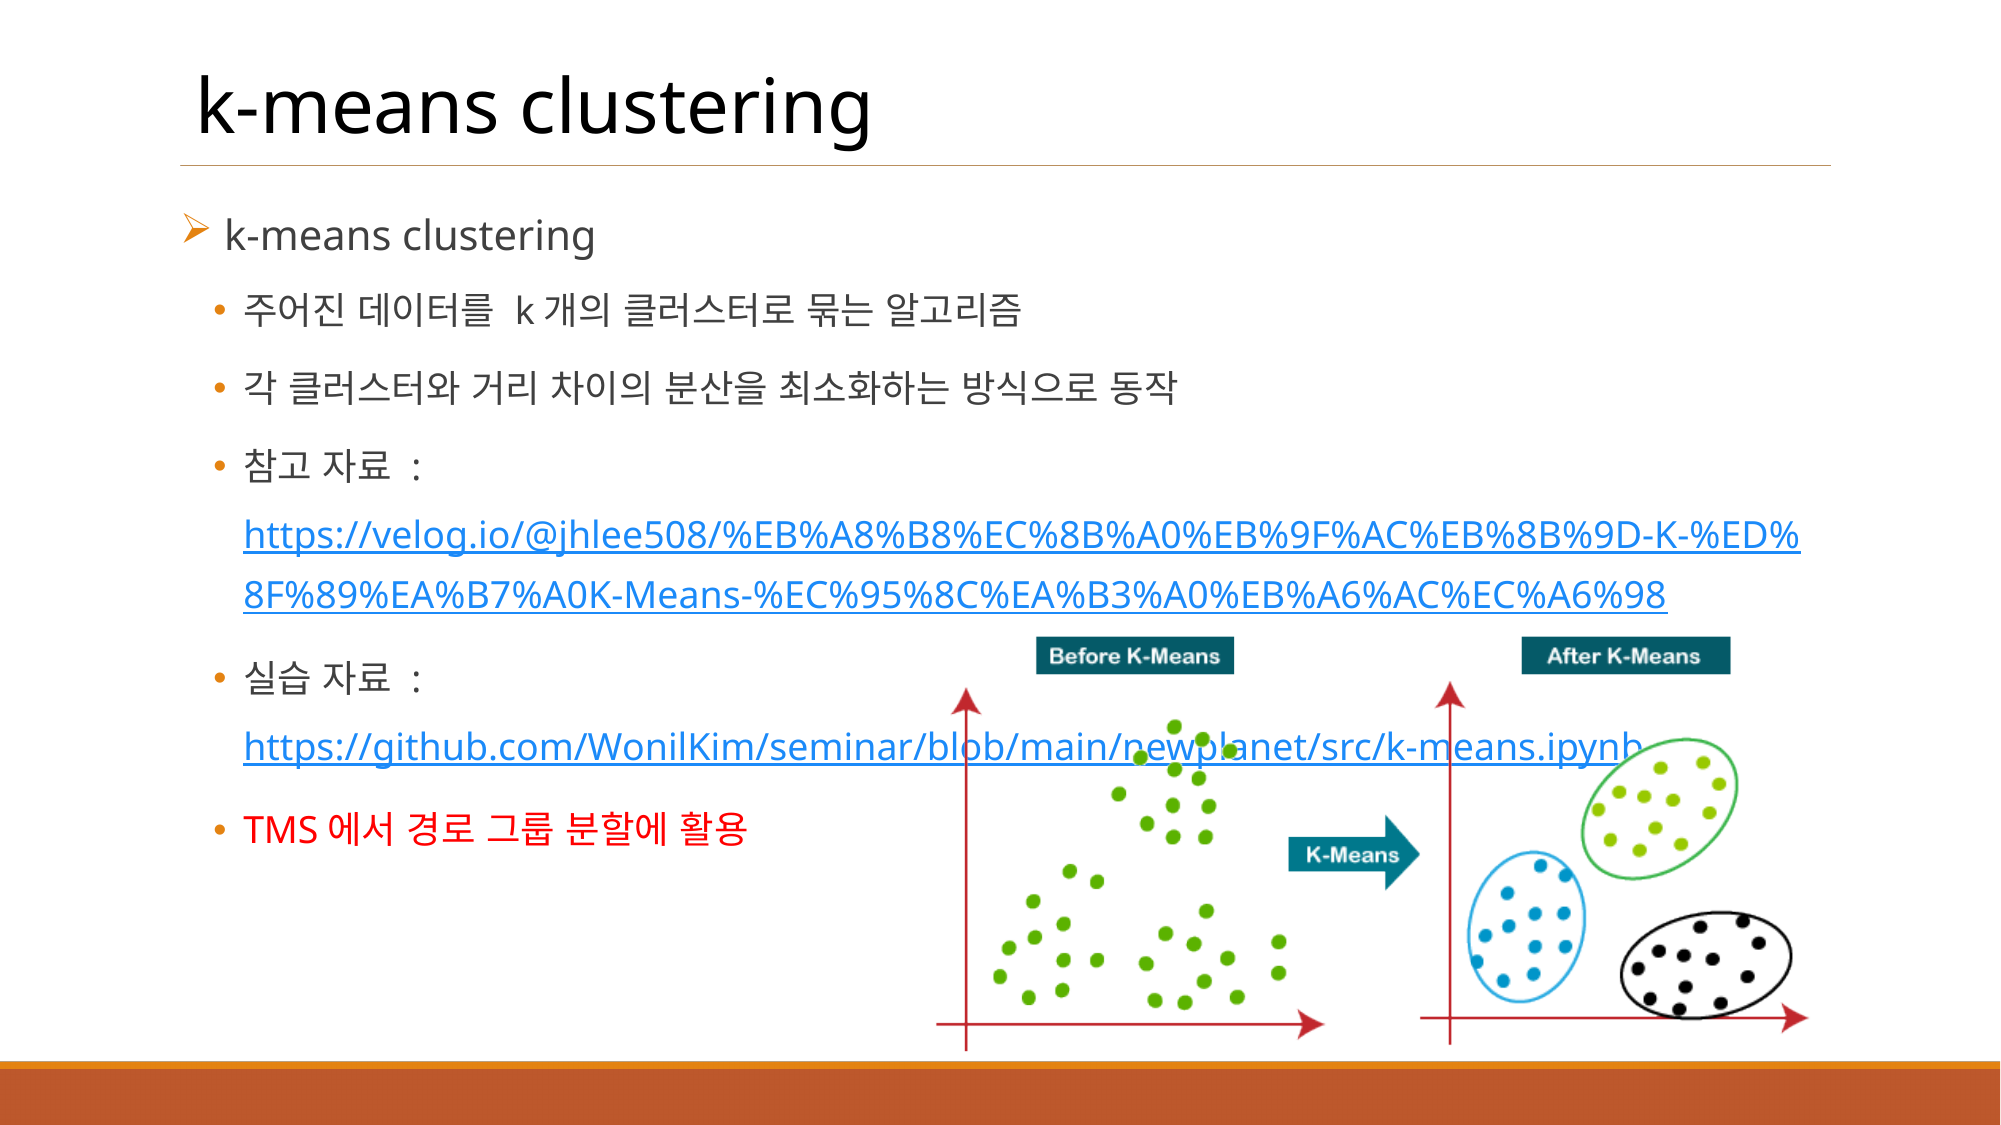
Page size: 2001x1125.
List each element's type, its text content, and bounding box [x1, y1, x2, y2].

list k-means clustering 주어진 데이터를 k개의 클러스터로 묶는 알고리즘 각 클러스터와 거리 차이의 분산을 최소화하는 방식으로 동작 참고 자료 : https://velog.io/@jhlee508/%EB%A8%B8%EC%8B%A0%EB%9F%AC%EB%8B%9D-K-%ED%8F%89%EA%B7%A0K-Means-%EC%95%8C%EA%B3%A0%EB%A6%AC%EC%A6%98 실습 자료 : https://github.com/WonilKim/seminar/blob/main/newplanet/src/k-means.ipynb TMS에서 경로 그룹 분할에 활용 [180, 178, 1820, 938]
title k-means clustering [180, 59, 1820, 158]
picture [0, 0, 2001, 1125]
